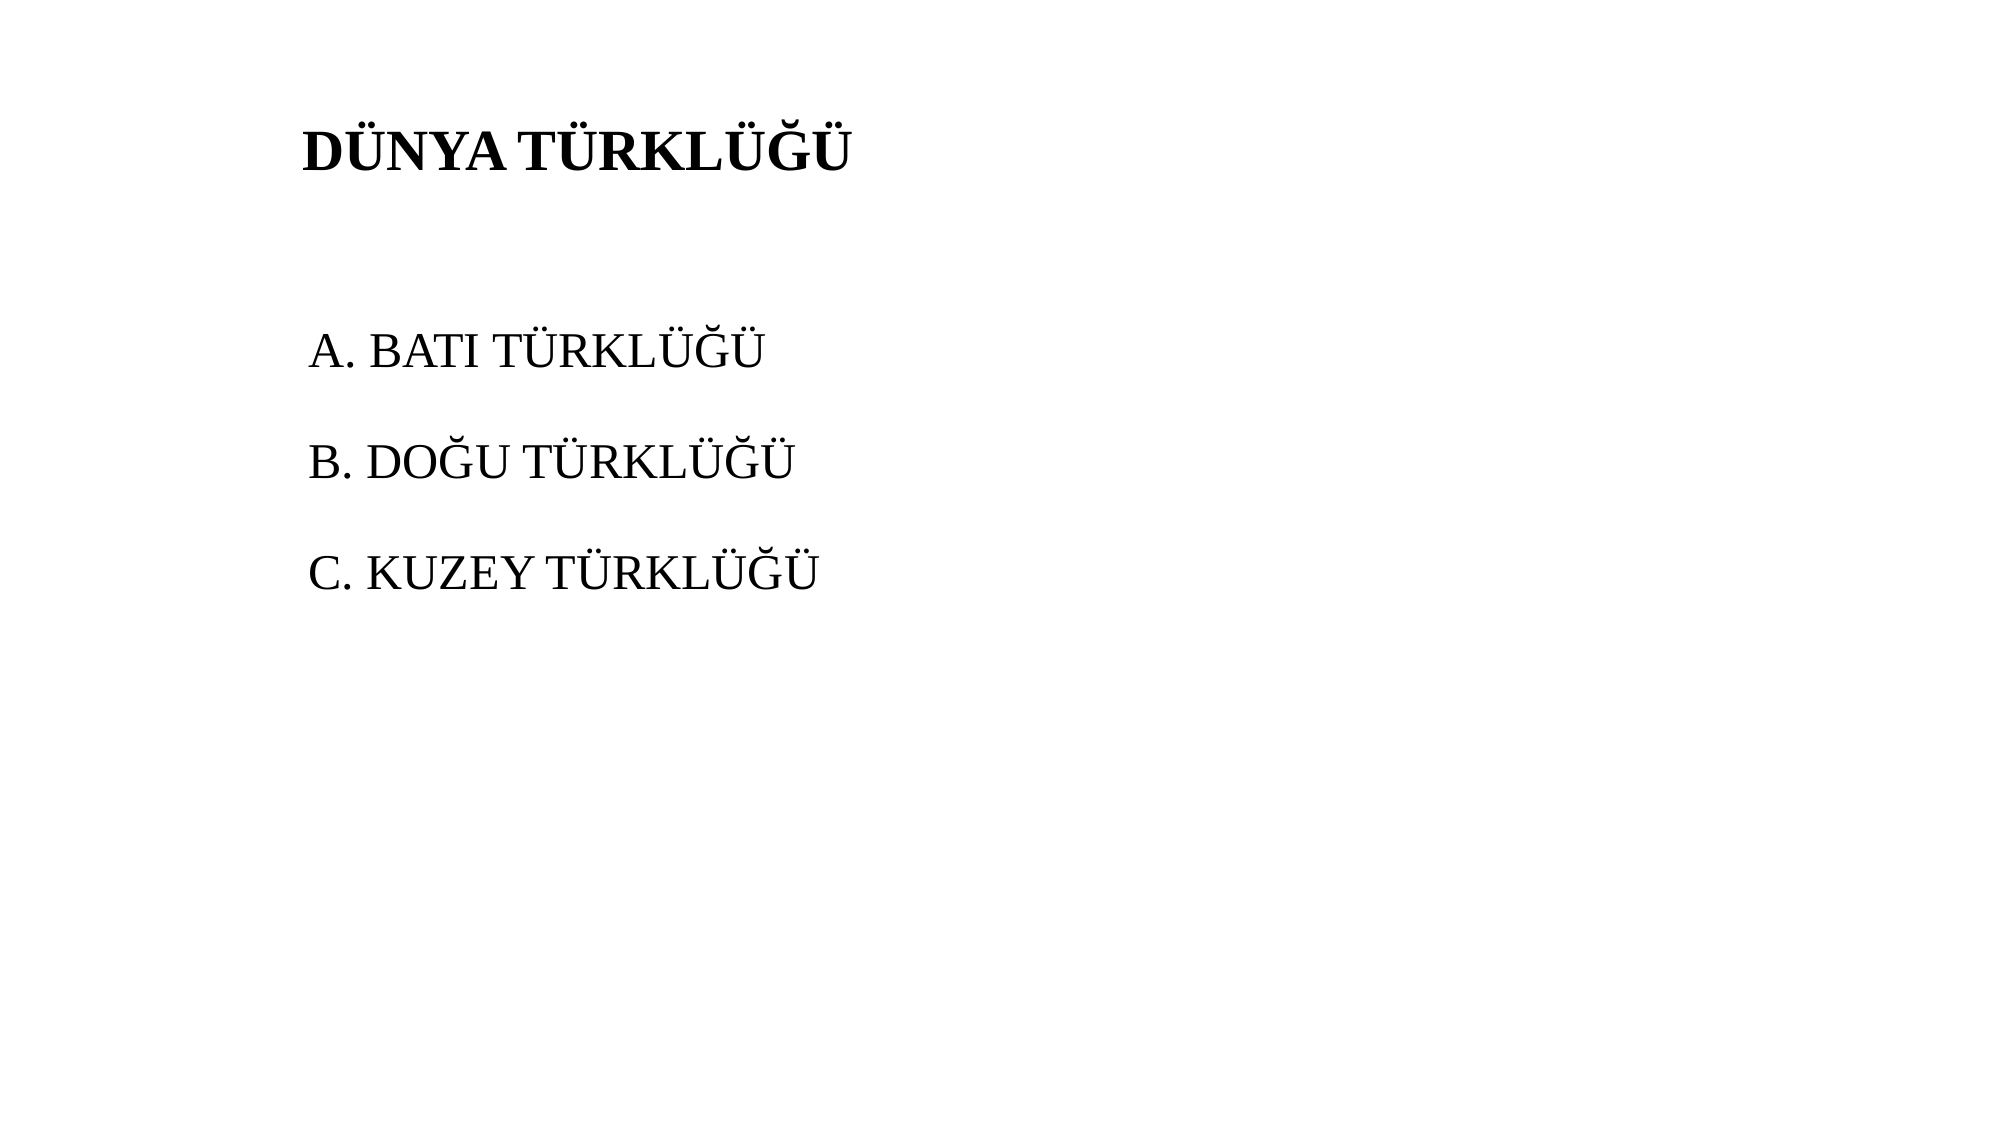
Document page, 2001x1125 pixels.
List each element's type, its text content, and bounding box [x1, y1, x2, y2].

list DÜNYA TÜRKLÜĞÜ A. BATI TÜRKLÜĞÜ B. DOĞU TÜRKLÜĞÜ C. KUZEY TÜRKLÜĞÜ [137, 112, 1863, 827]
